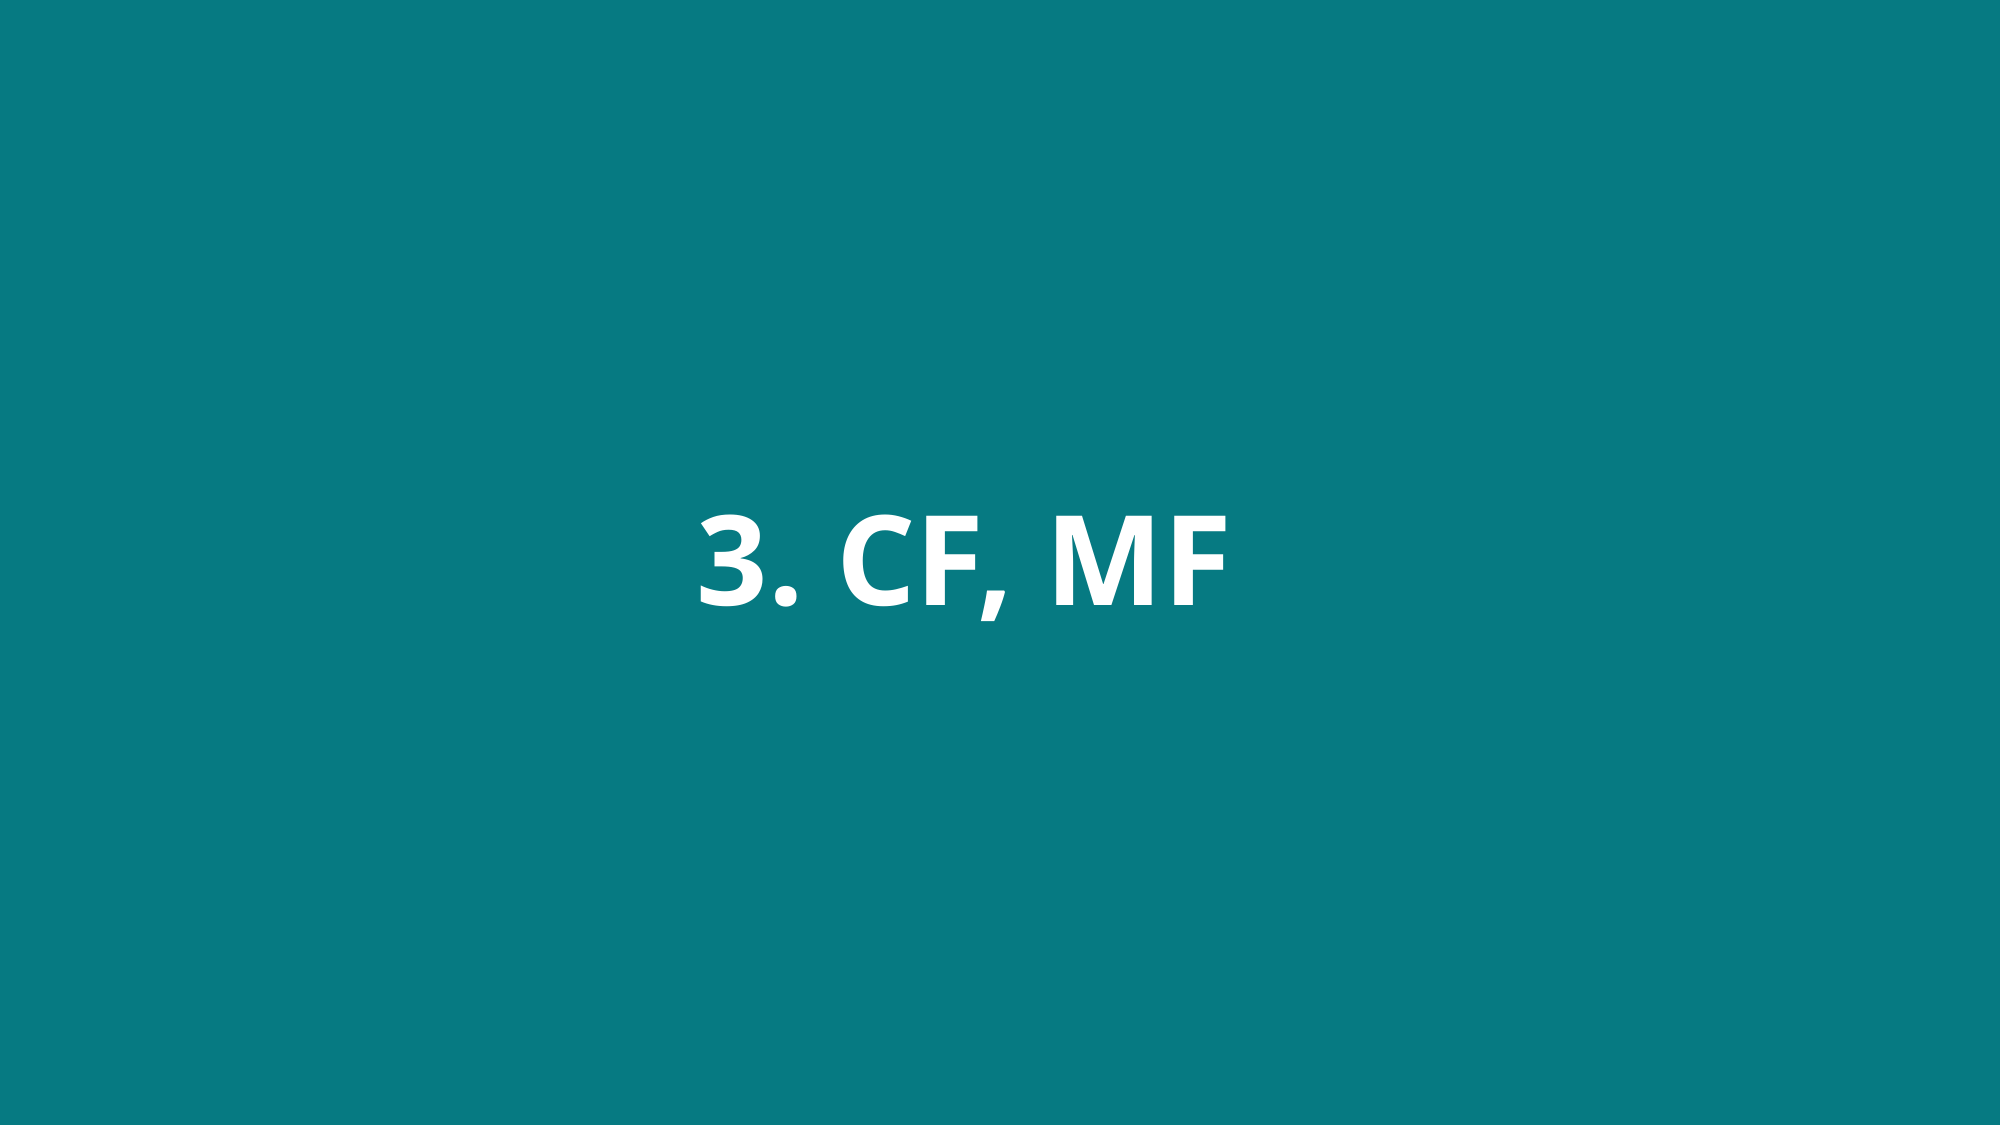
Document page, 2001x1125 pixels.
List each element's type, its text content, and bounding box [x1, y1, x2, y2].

text_box 3. CF, MF [681, 473, 1248, 638]
text_box [0, 0, 2000, 1125]
